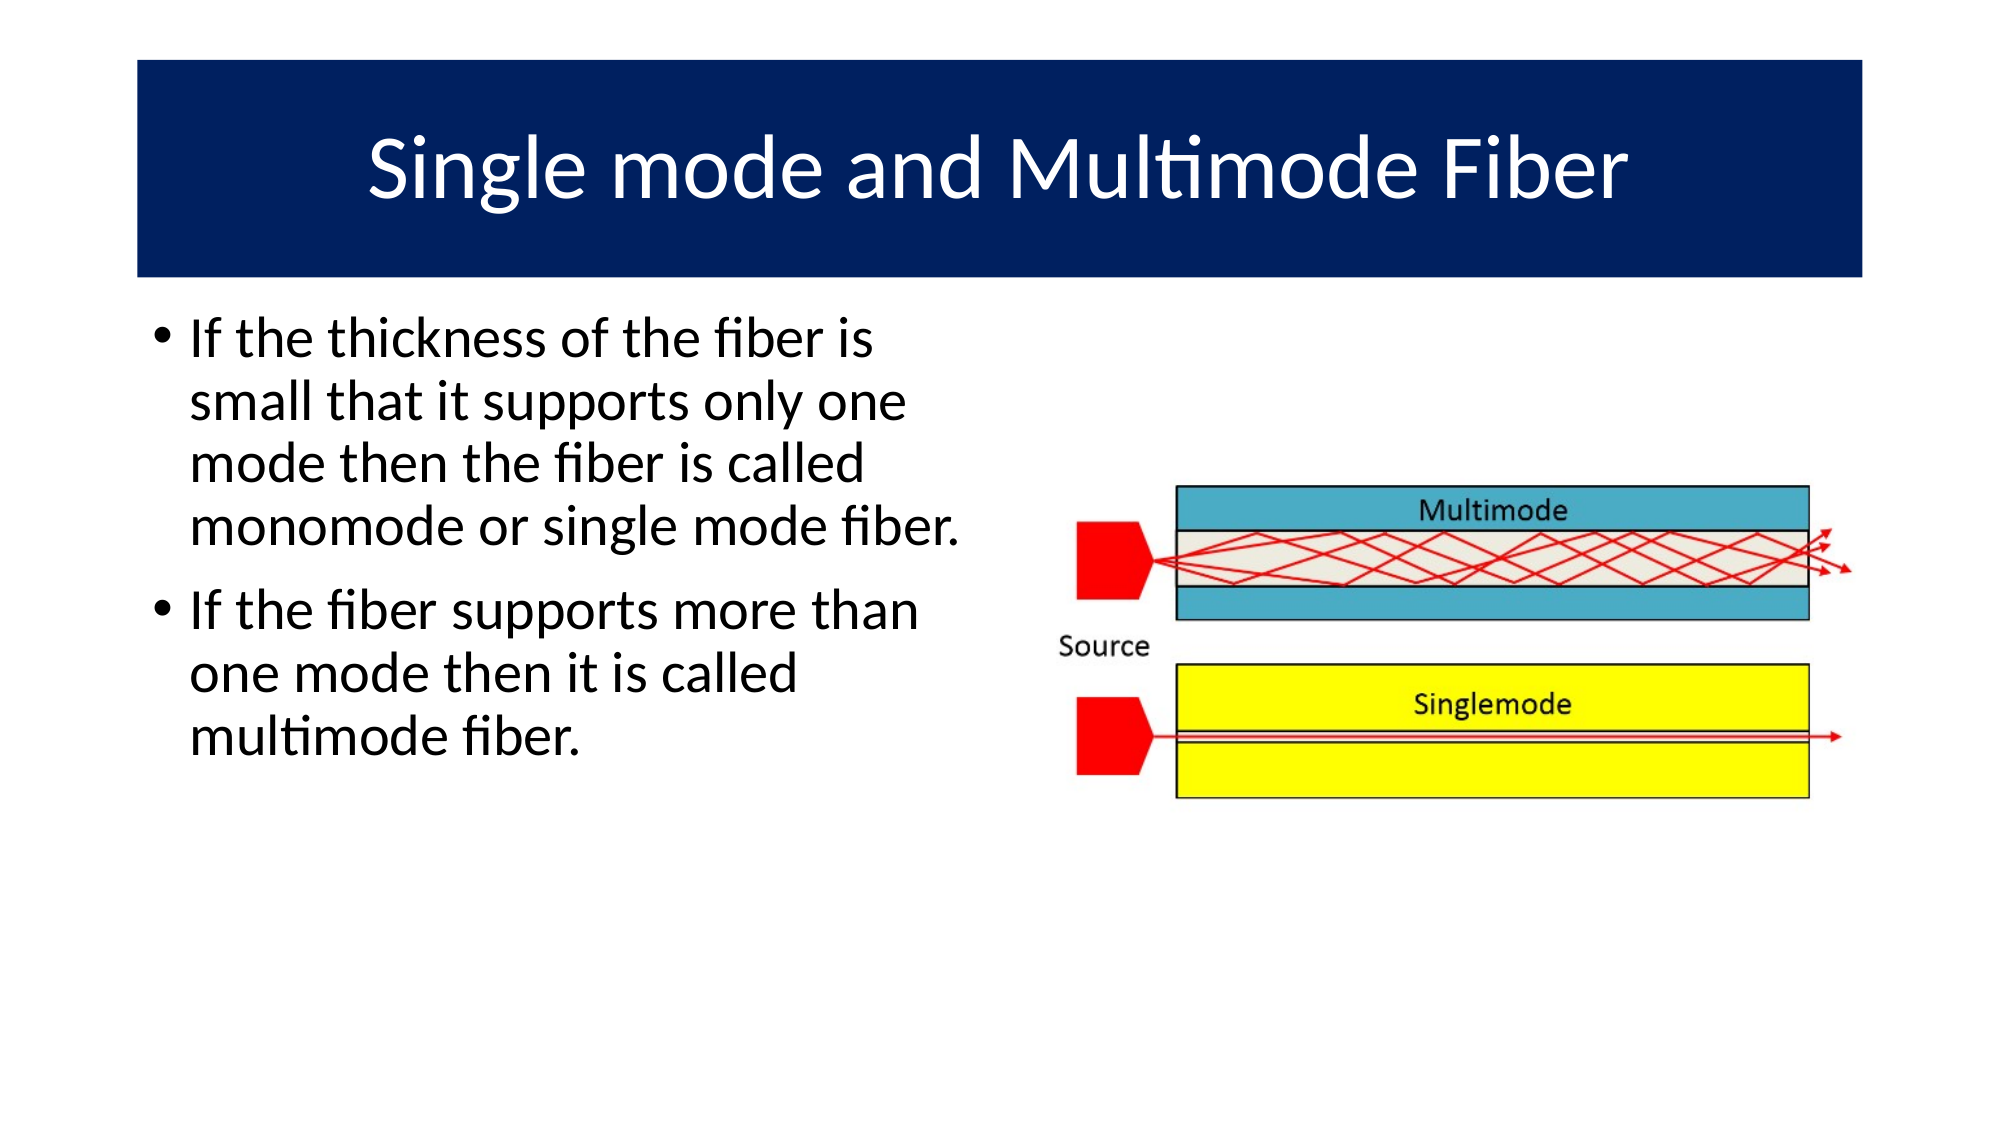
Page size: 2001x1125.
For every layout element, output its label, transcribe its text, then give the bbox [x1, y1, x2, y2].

title Single mode and Multimode Fiber [137, 59, 1863, 278]
list If the thickness of the fiber is small that it supports only one mode then the fiber is called monomode or single mode fiber. If the fiber supports more than one mode then it is called multimode fiber. [137, 299, 988, 1014]
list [1045, 458, 1872, 835]
